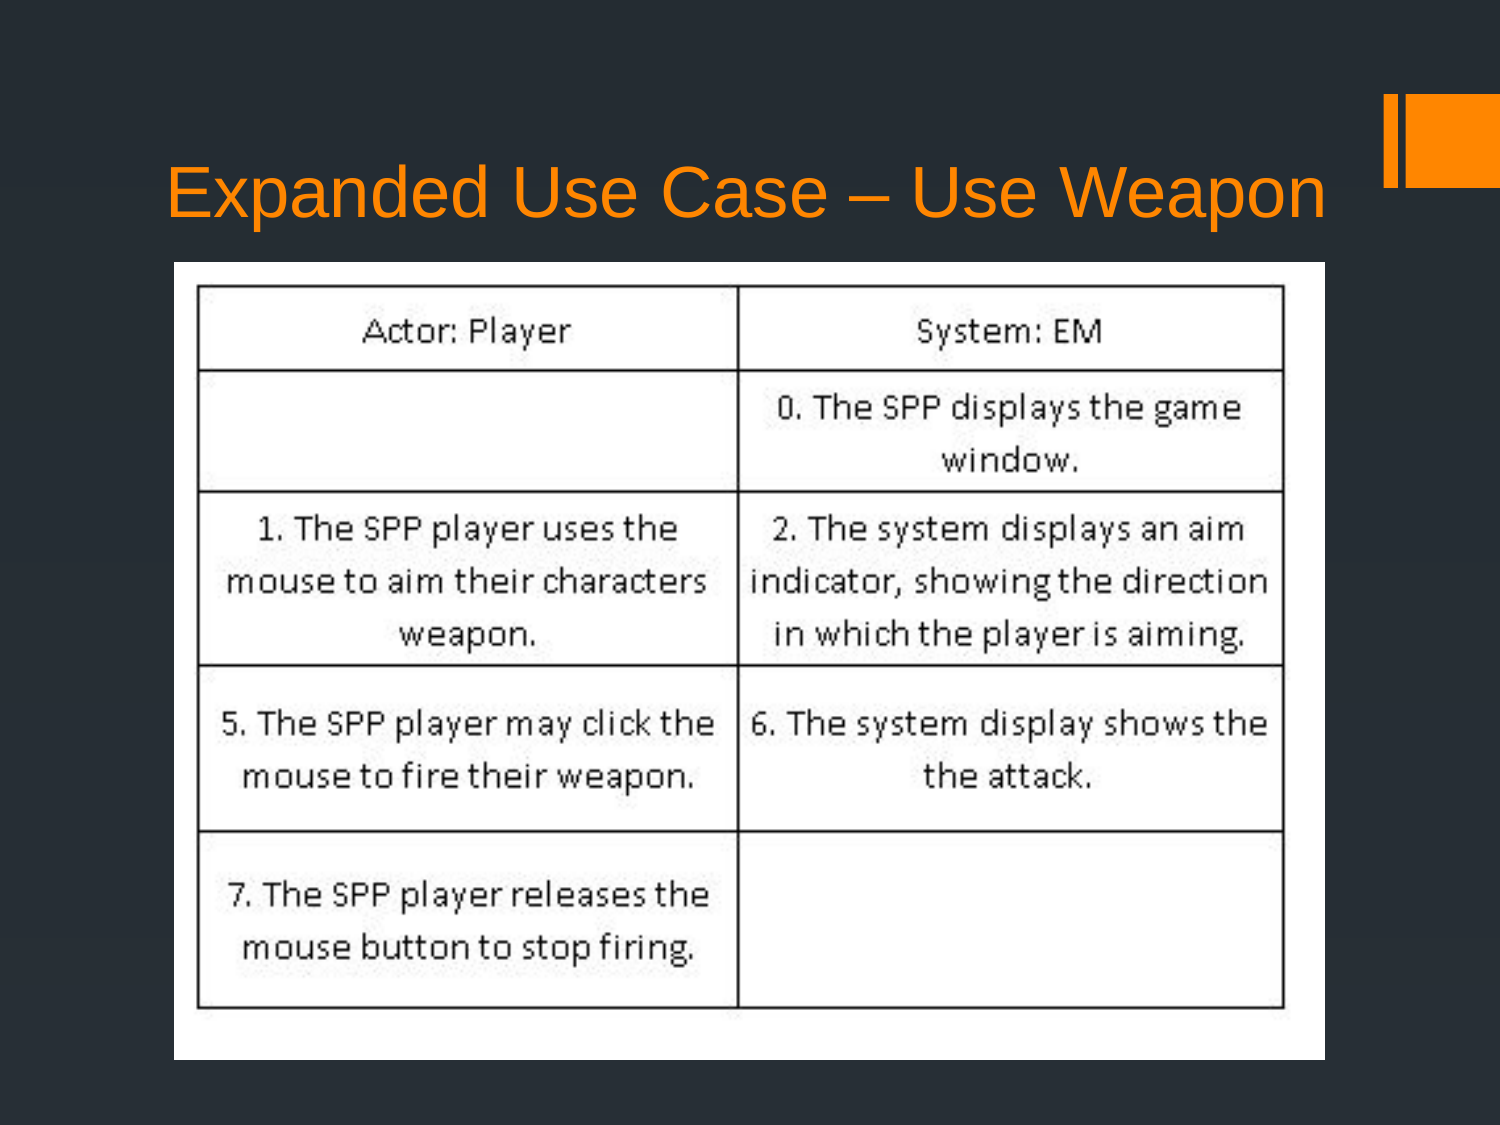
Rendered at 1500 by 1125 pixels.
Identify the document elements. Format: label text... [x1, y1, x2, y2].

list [174, 261, 1326, 1061]
title Expanded Use Case – Use Weapon [150, 50, 1350, 240]
